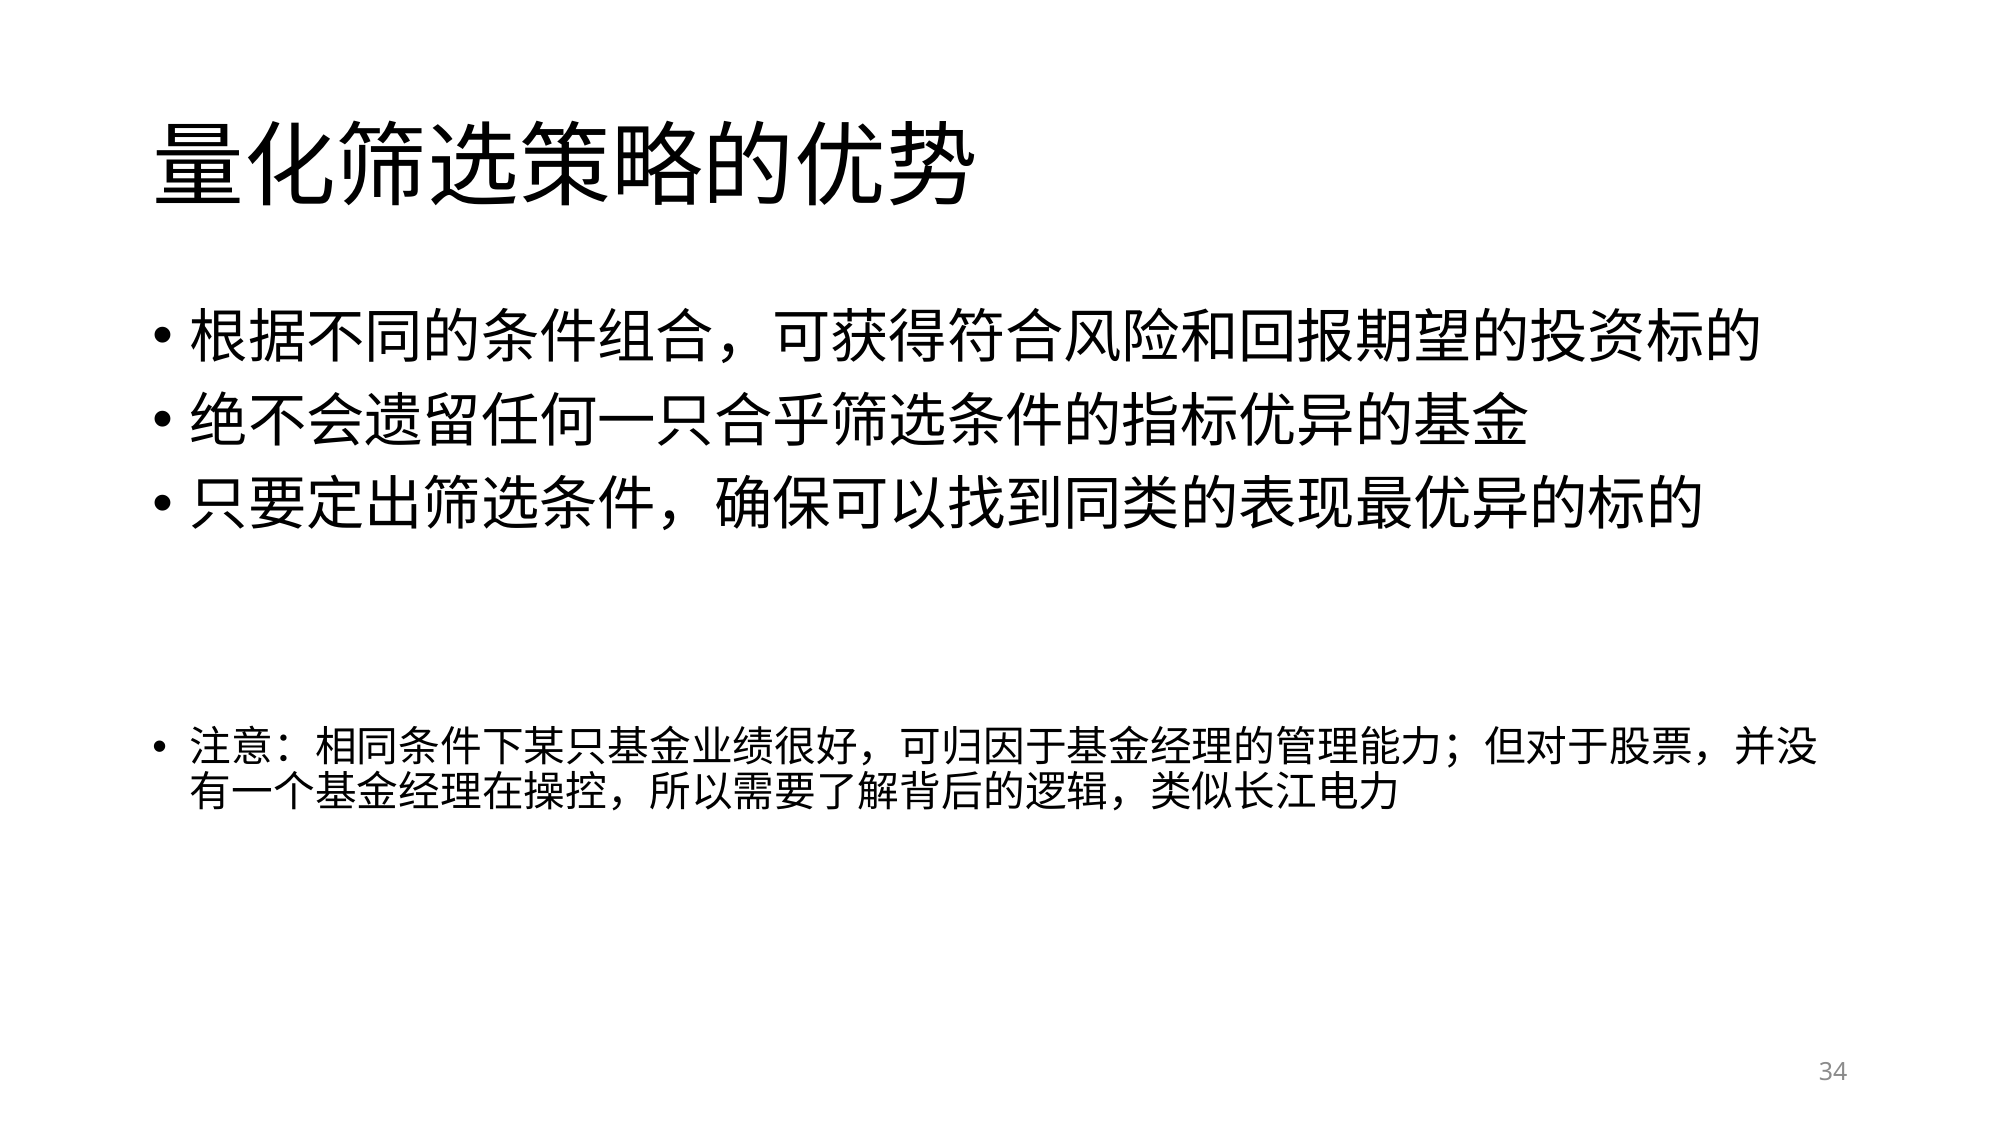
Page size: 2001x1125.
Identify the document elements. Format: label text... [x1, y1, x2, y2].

list 根据不同的条件组合，可获得符合风险和回报期望的投资标的 绝不会遗留任何一只合乎筛选条件的指标优异的基金 只要定出筛选条件，确保可以找到同类的表现最优异的标的 注意：相同条件下某只基金业绩很好，可归因于基金经理的管理能力；但对于股票，并没有一个基金经理在操控，所以需要了解背后的逻辑，类似长江电力 [137, 299, 1863, 1014]
title 量化筛选策略的优势 [137, 59, 1863, 278]
slide_number 34 [1412, 1042, 1863, 1103]
